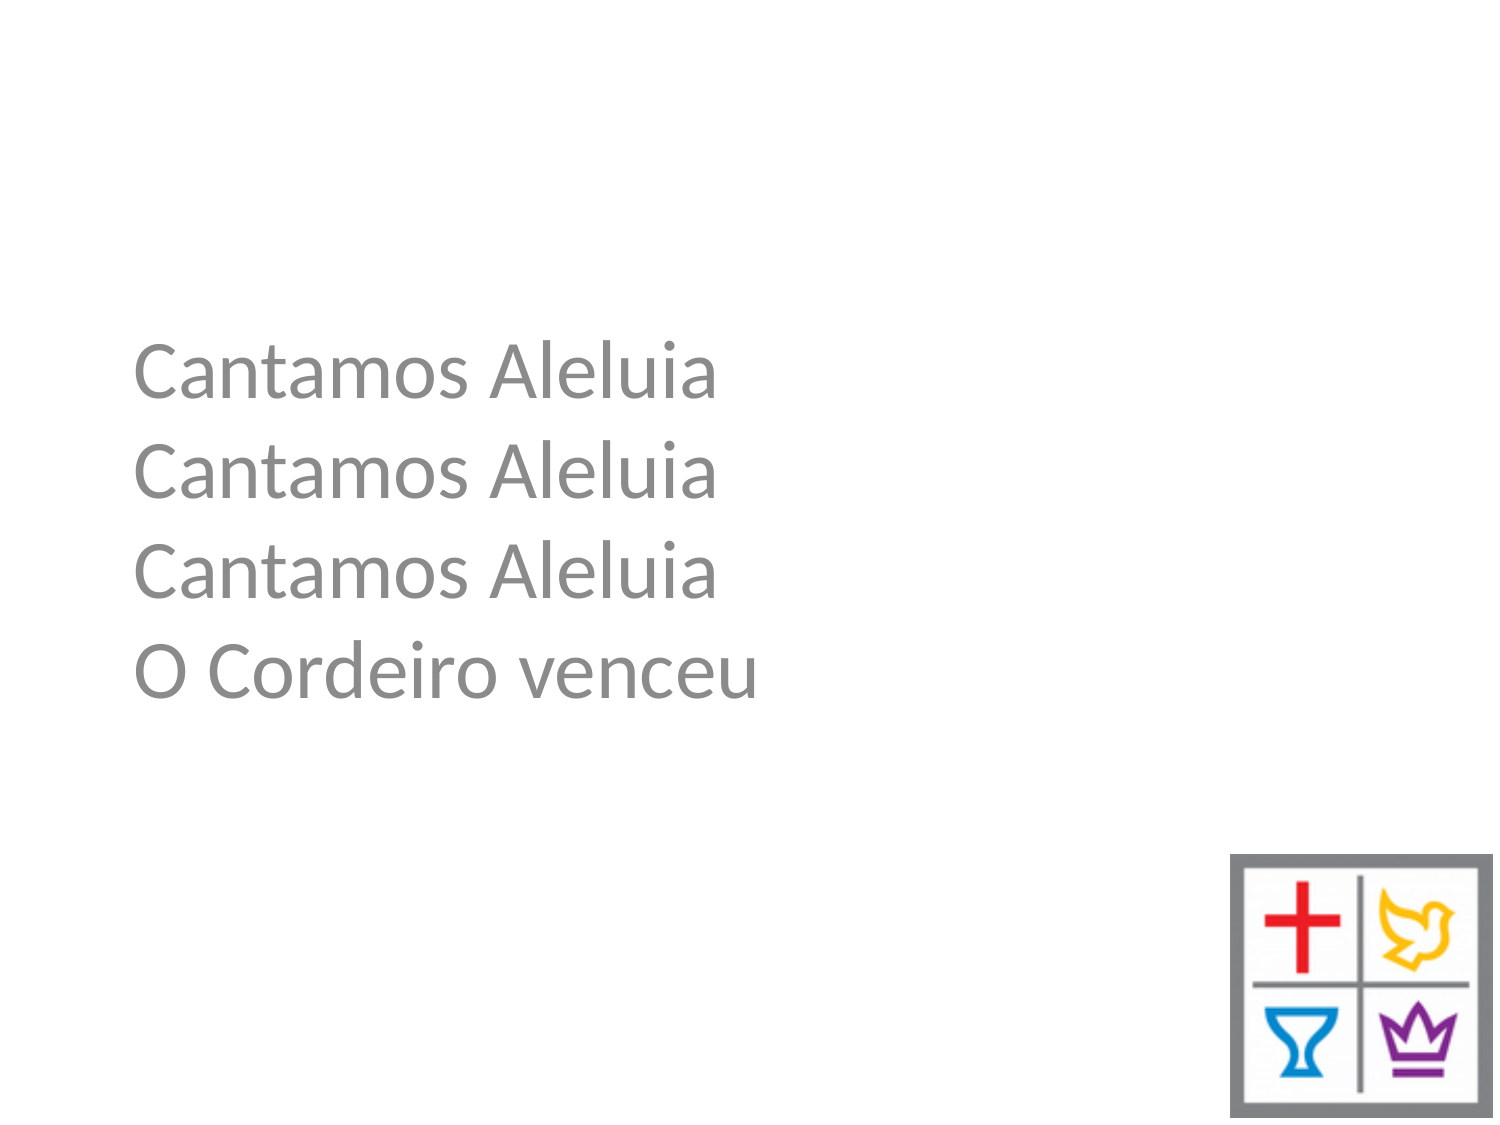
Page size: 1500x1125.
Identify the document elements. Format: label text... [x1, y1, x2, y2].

list Cantamos Aleluia Cantamos Aleluia Cantamos Aleluia O Cordeiro venceu [118, 476, 1394, 723]
picture [1229, 854, 1493, 1118]
